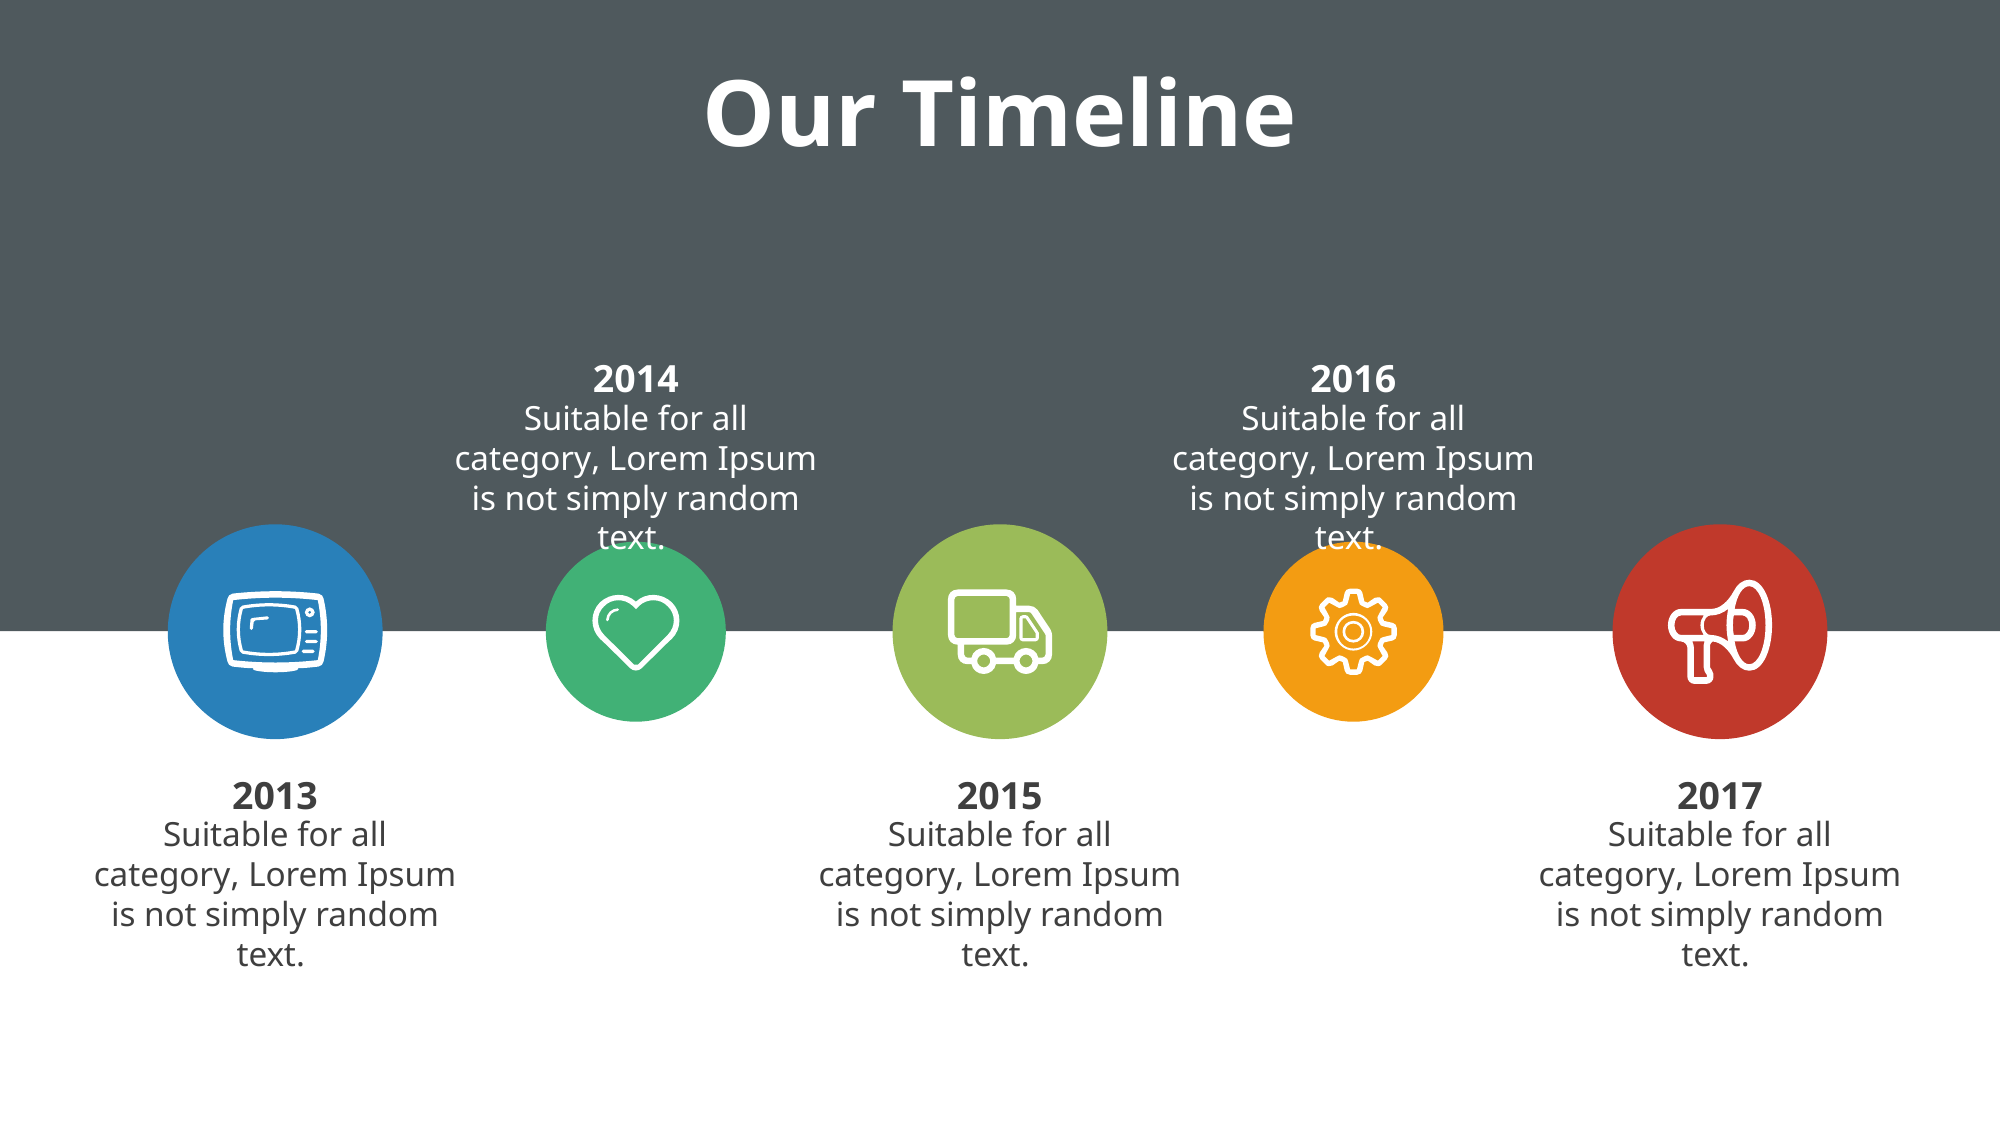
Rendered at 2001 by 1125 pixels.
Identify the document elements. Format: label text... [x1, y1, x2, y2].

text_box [1310, 588, 1397, 675]
text_box [166, 632, 384, 741]
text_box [947, 589, 1053, 674]
text_box [1262, 632, 1445, 723]
text_box Suitable for all category, Lorem Ipsum is not simply random text. [800, 806, 1200, 981]
text_box [891, 632, 1109, 741]
text_box 2017 [1662, 764, 1778, 806]
text_box [544, 632, 727, 723]
text_box 2013 [217, 764, 333, 806]
picture [0, 0, 2000, 632]
text_box 2015 [942, 764, 1058, 806]
text_box Suitable for all category, Lorem Ipsum is not simply random text. [75, 806, 475, 981]
text_box Suitable for all category, Lorem Ipsum is not simply random text. [1520, 806, 1920, 981]
text_box [1669, 632, 1772, 684]
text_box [221, 591, 329, 673]
text_box [1611, 632, 1829, 741]
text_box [589, 592, 682, 672]
